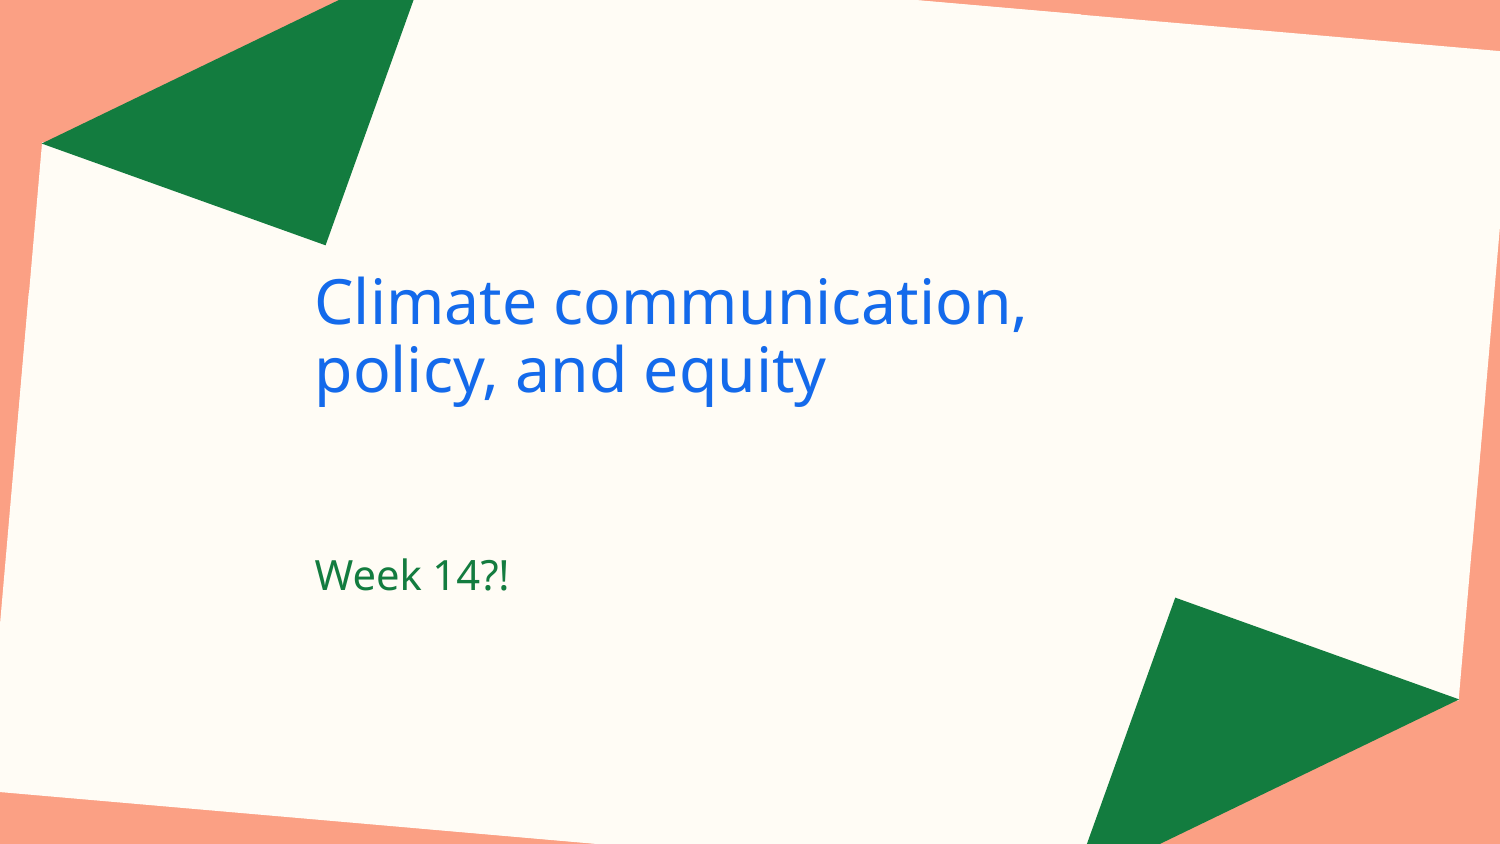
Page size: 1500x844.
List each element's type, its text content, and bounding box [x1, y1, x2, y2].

title Climate communication, policy, and equity [299, 255, 1201, 533]
subtitle Week 14?! [299, 533, 1201, 844]
